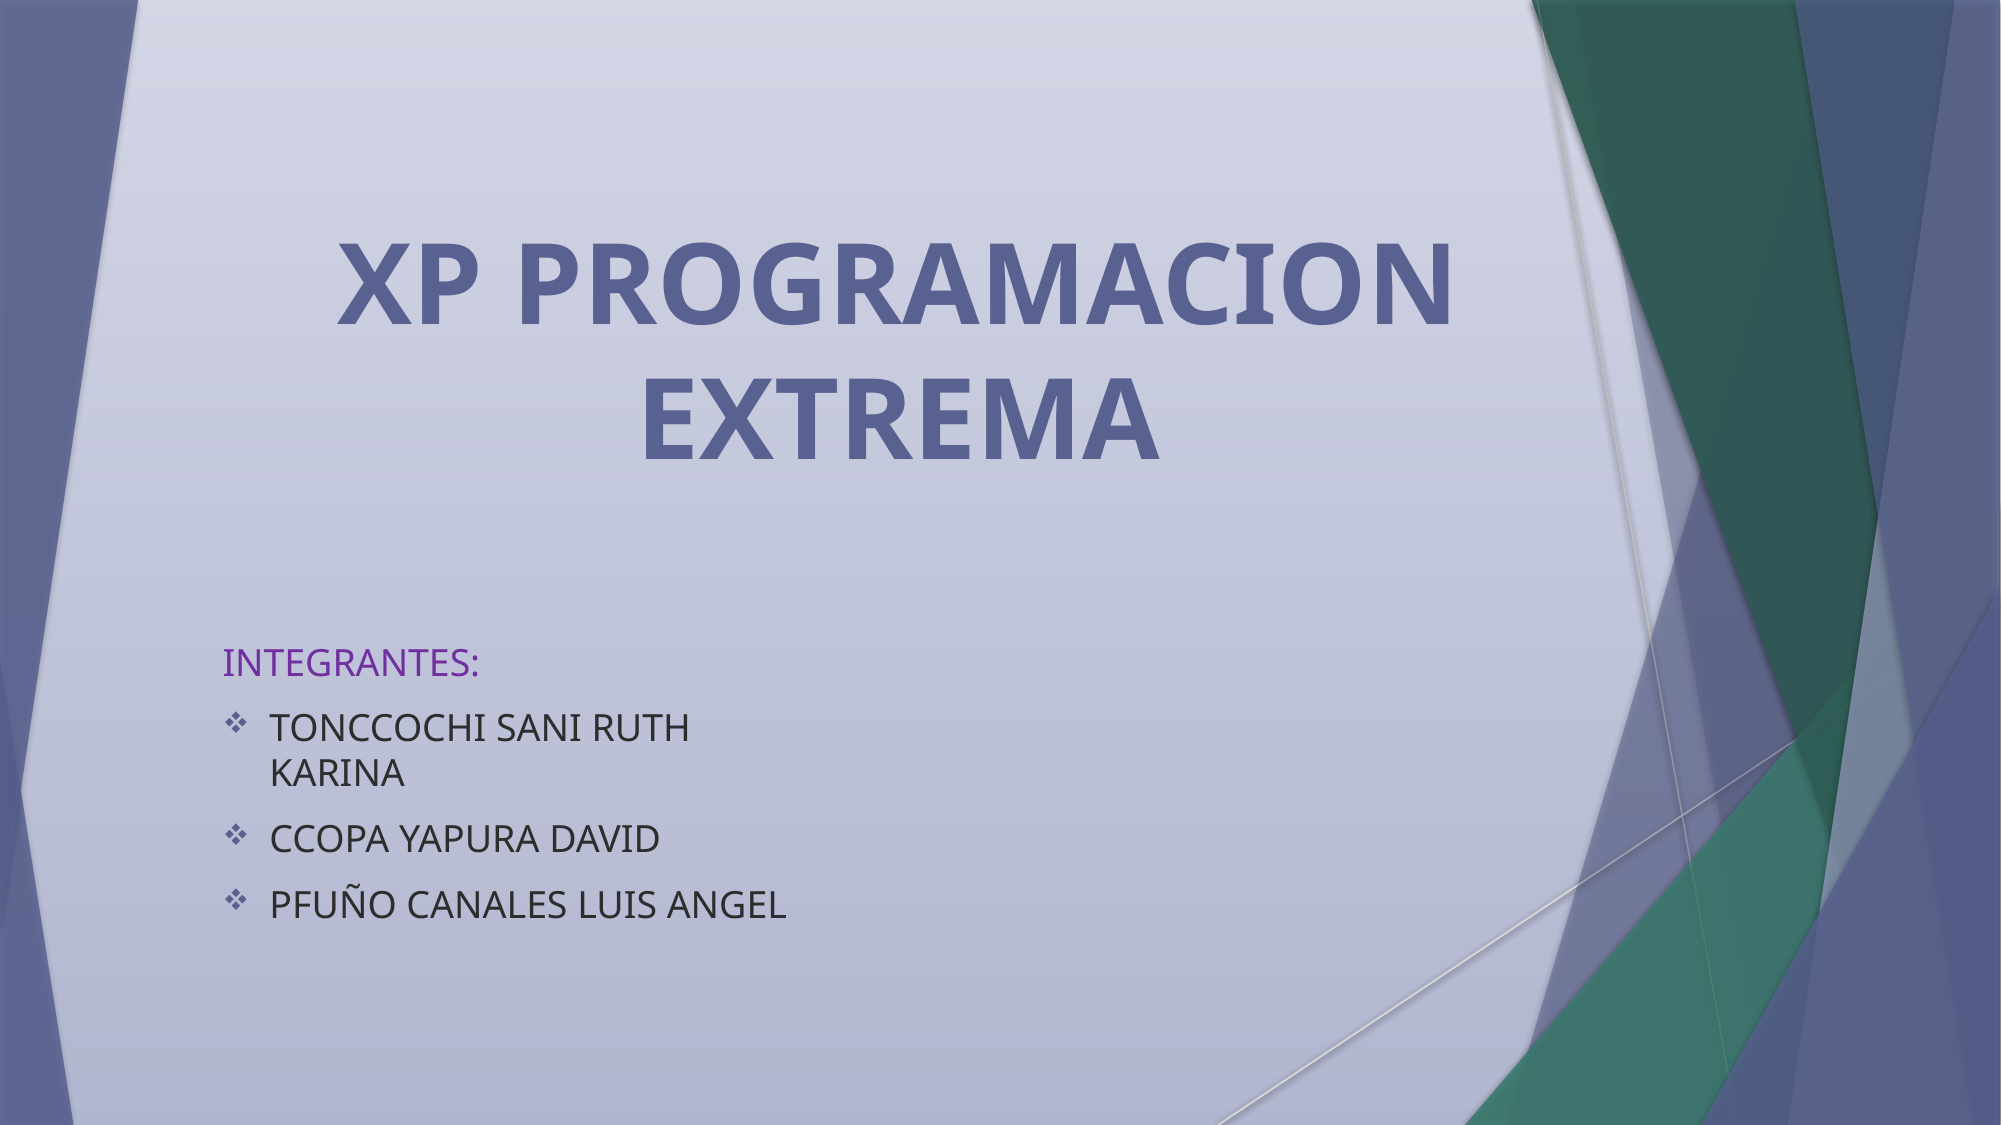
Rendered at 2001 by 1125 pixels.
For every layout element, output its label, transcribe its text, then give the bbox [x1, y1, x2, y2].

text_box XP PROGRAMACION EXTREMA [261, 283, 1536, 490]
text_box INTEGRANTES: TONCCOCHI SANI RUTH KARINA CCOPA YAPURA DAVID PFUÑO CANALES LUIS ANGEL [207, 631, 807, 944]
